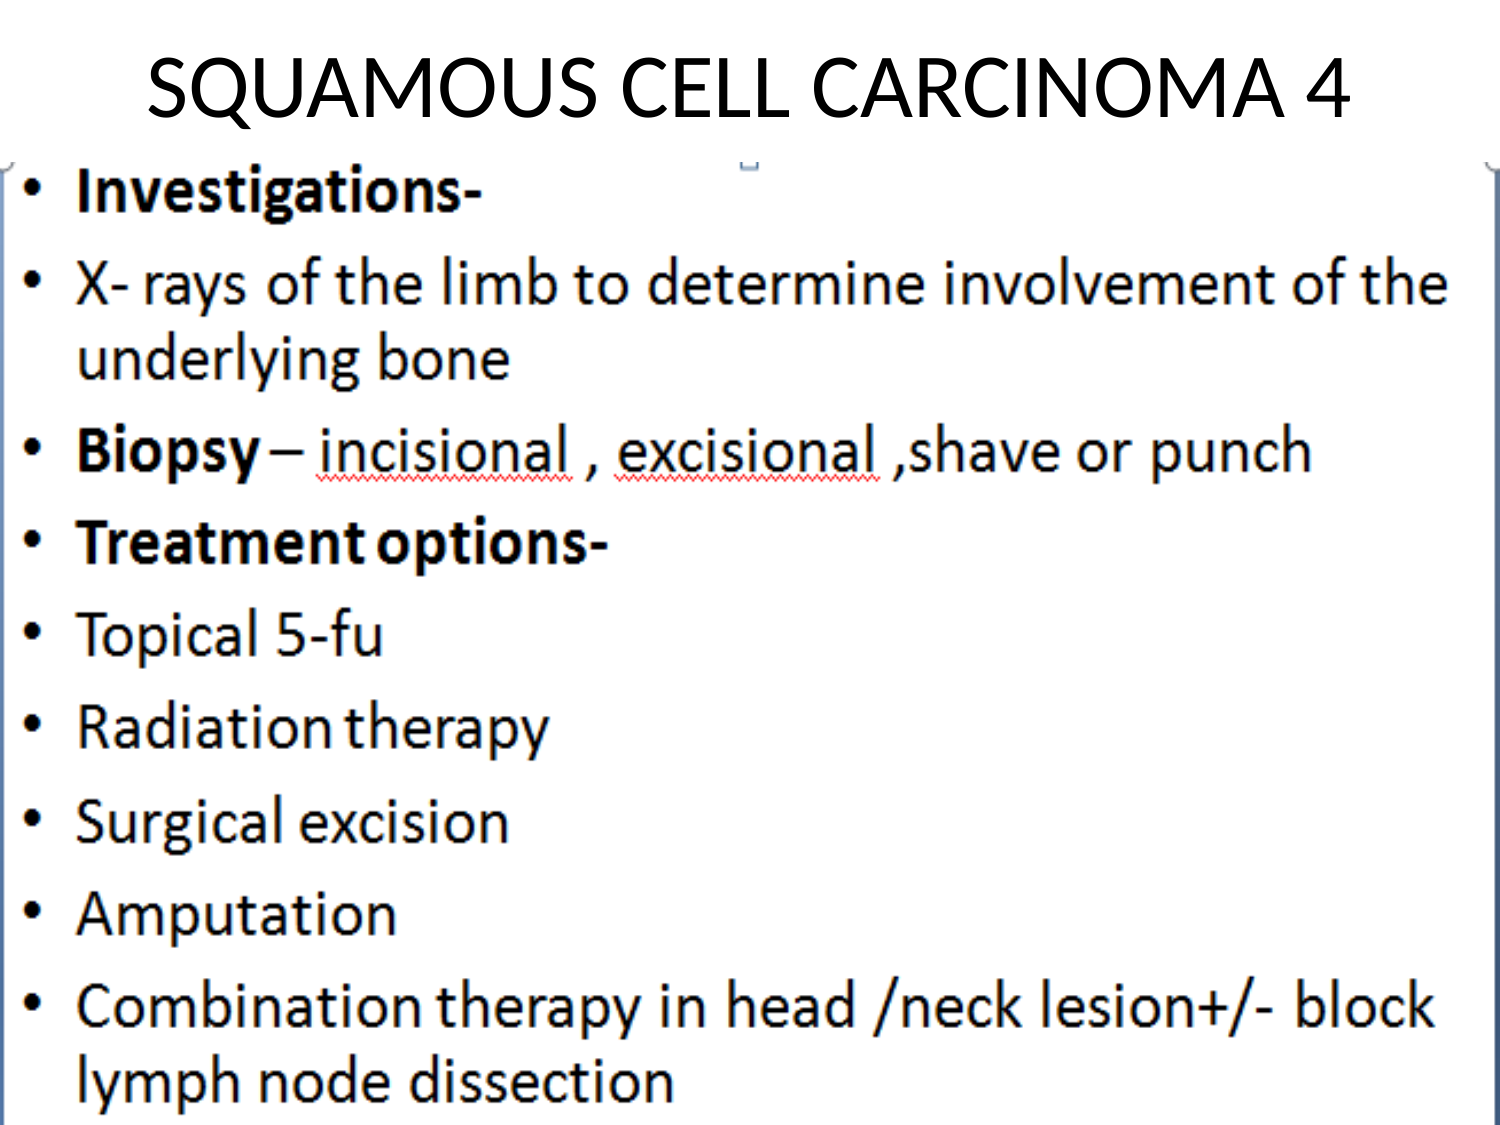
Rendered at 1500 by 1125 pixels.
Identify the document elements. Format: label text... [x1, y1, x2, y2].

title SQUAMOUS CELL CARCINOMA 4 [0, 0, 1500, 162]
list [0, 162, 1500, 1125]
